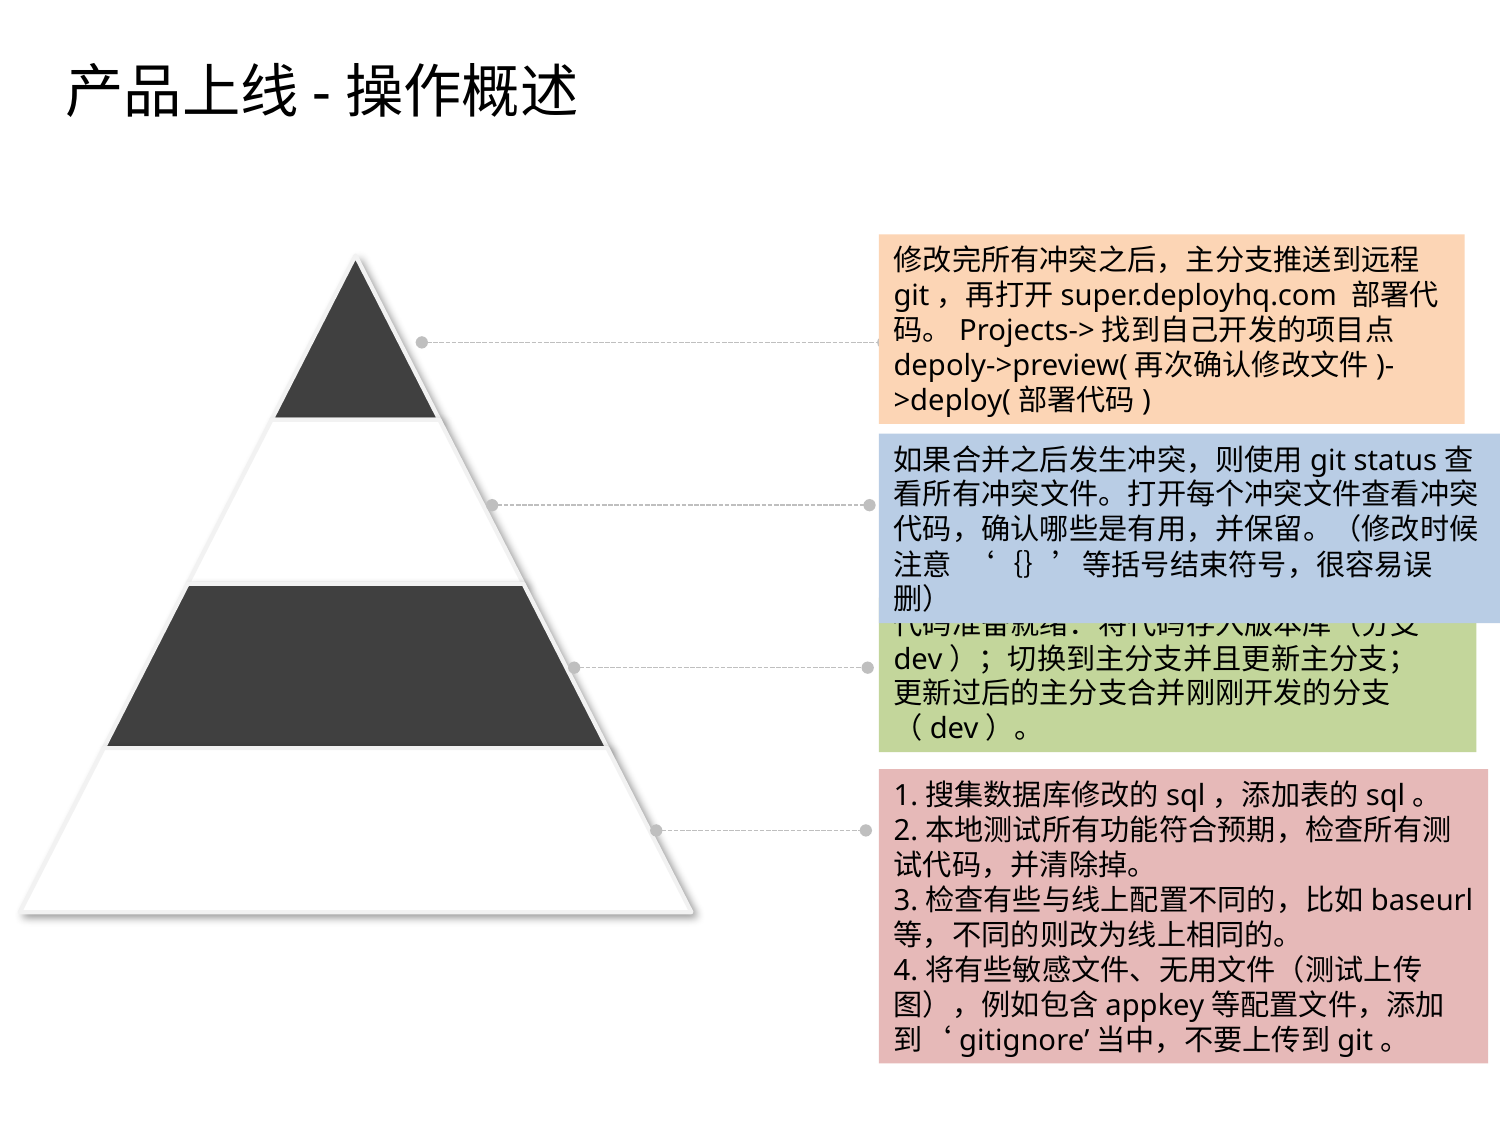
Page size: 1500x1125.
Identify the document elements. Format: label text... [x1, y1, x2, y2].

text_box 产品上线-操作概述 [50, 46, 594, 202]
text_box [19, 255, 692, 913]
text_box 代码准备就绪：将代码存入版本库（分支dev）；切换到主分支并且更新主分支； 更新过后的主分支合并刚刚开发的分支（dev）。 [878, 624, 1477, 753]
text_box 1.搜集数据库修改的sql，添加表的sql。 2.本地测试所有功能符合预期，检查所有测试代码，并清除掉。 3.检查有些与线上配置不同的，比如baseurl等，不同的则改为线上相同的。 4.将有些敏感文件、无用文件（测试上传图），例如包含appkey等配置文件，添加到‘gitignore’当中，不要上传到git。 [878, 769, 1489, 1064]
text_box 如果合并之后发生冲突，则使用git status查 看所有冲突文件。打开每个冲突文件查看冲突 代码，确认哪些是有用，并保留。（修改时候 注意 ‘｛｝’等括号结束符号，很容易误删） [878, 433, 1500, 624]
text_box 修改完所有冲突之后，主分支推送到远程git，再打开super.deployhq.com 部署代码。Projects->找到自己开发的项目点 depoly->preview(再次确认修改文件)->deploy(部署代码) [878, 234, 1465, 424]
